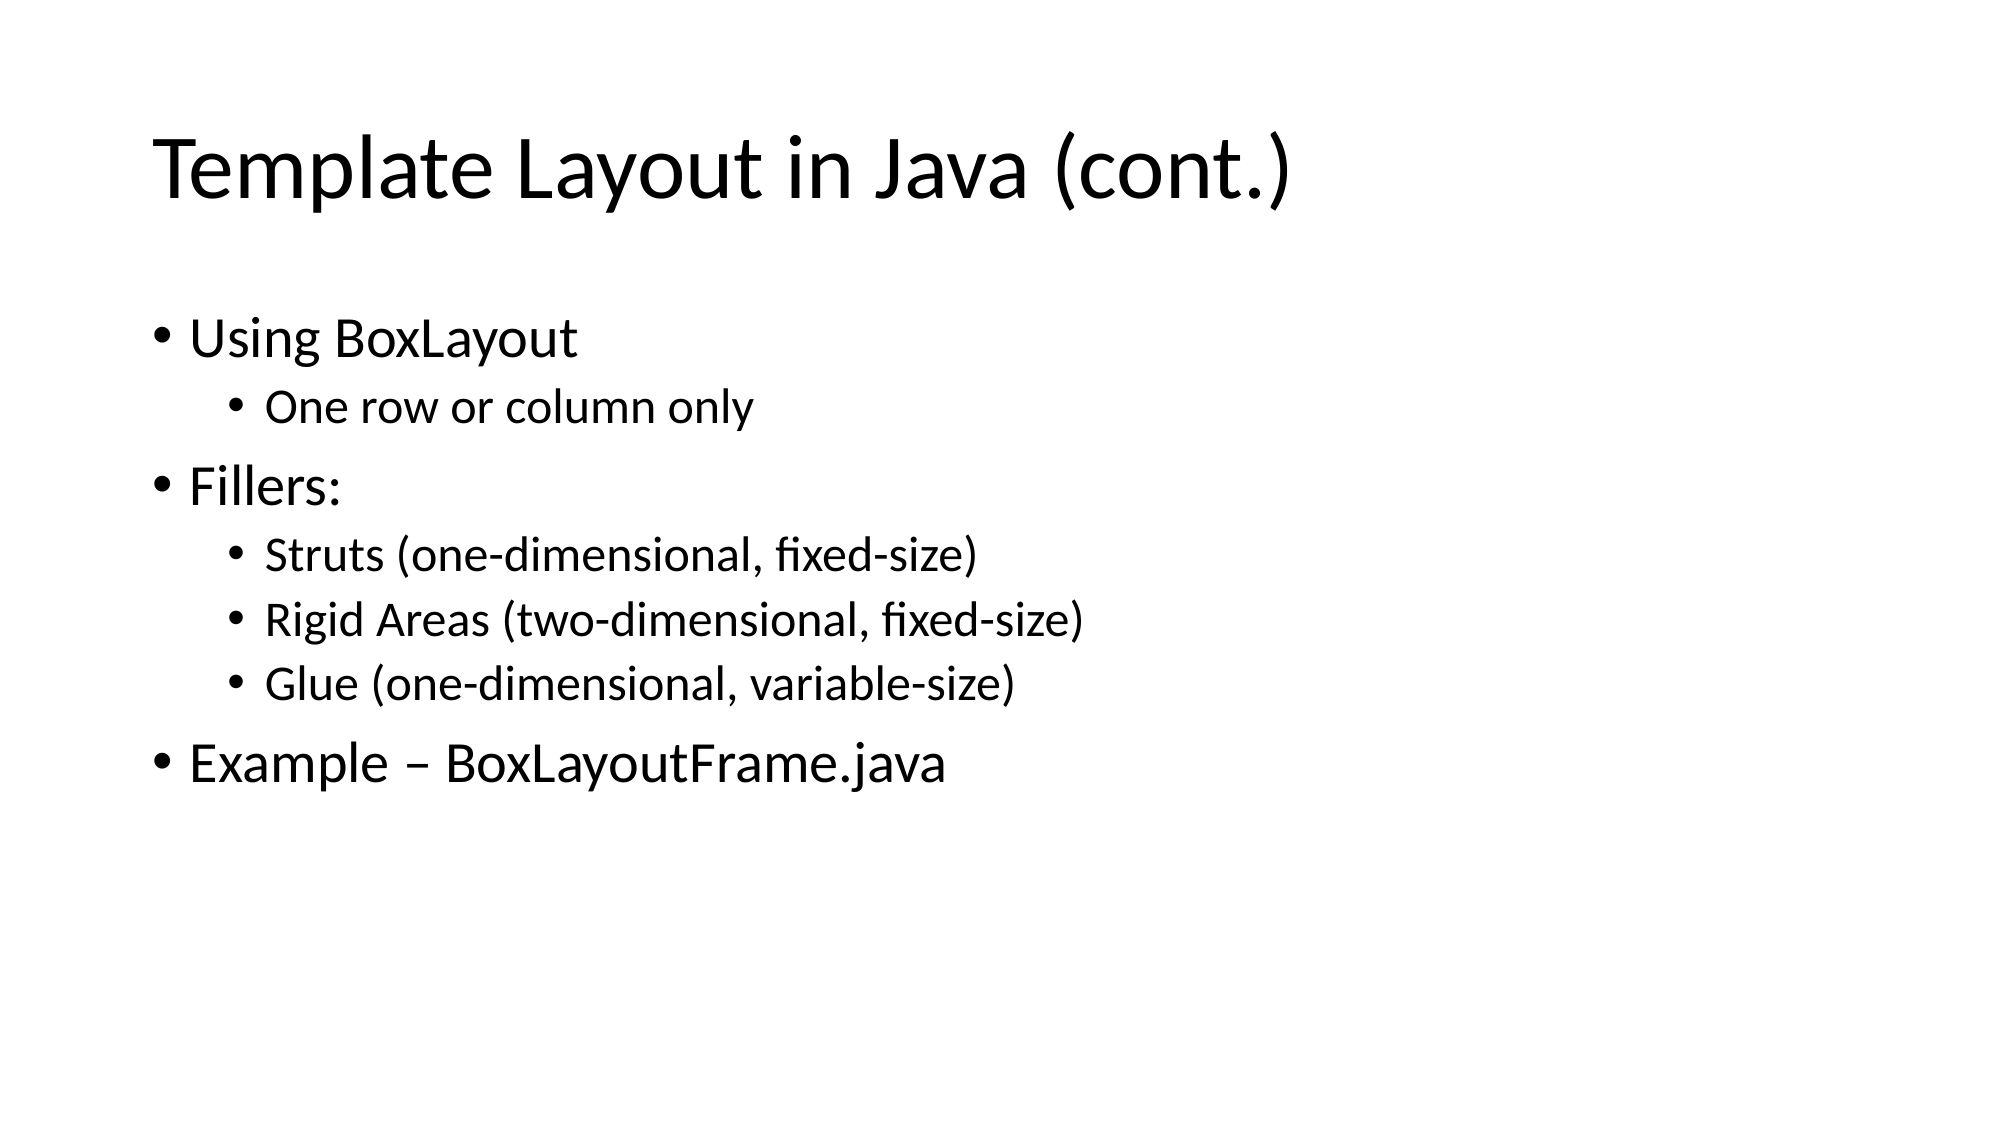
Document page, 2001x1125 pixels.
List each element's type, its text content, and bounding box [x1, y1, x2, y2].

list Using BoxLayout One row or column only Fillers: Struts (one-dimensional, fixed-size) Rigid Areas (two-dimensional, fixed-size) Glue (one-dimensional, variable-size) Example – BoxLayoutFrame.java [137, 299, 1863, 1014]
title Template Layout in Java (cont.) [137, 59, 1863, 278]
